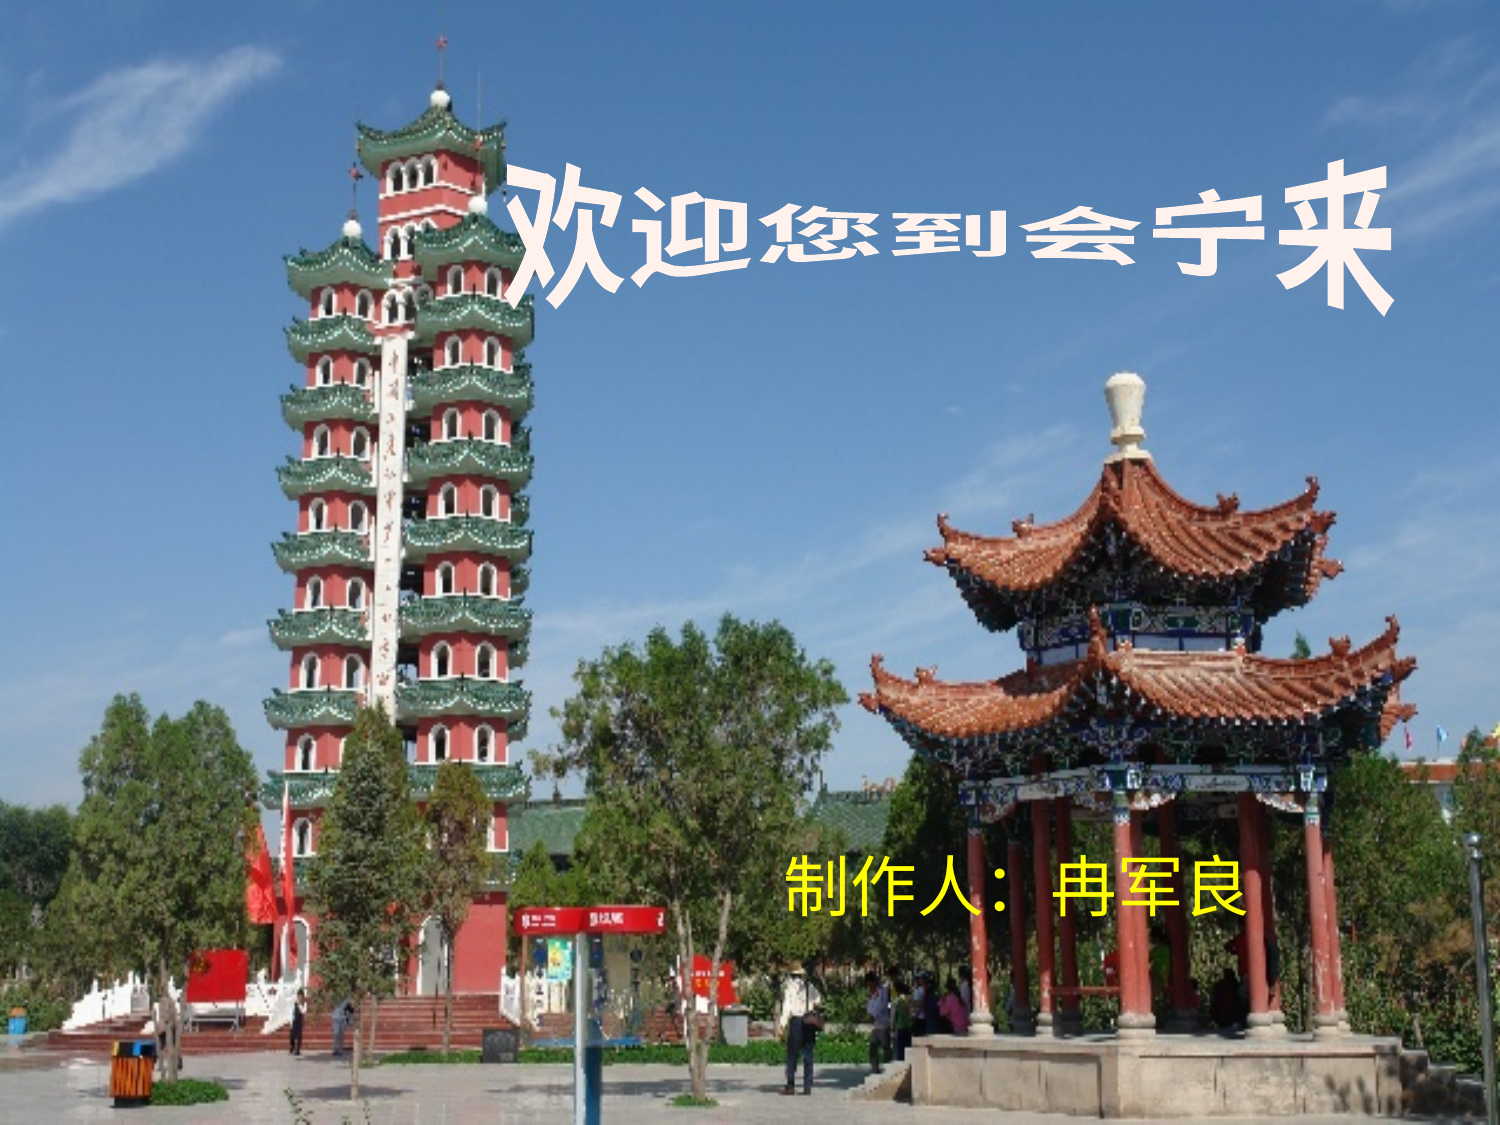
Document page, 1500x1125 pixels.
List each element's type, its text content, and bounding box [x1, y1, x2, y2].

picture [0, 0, 1500, 1125]
subtitle 制作人：冉军良 [492, 837, 1500, 1125]
